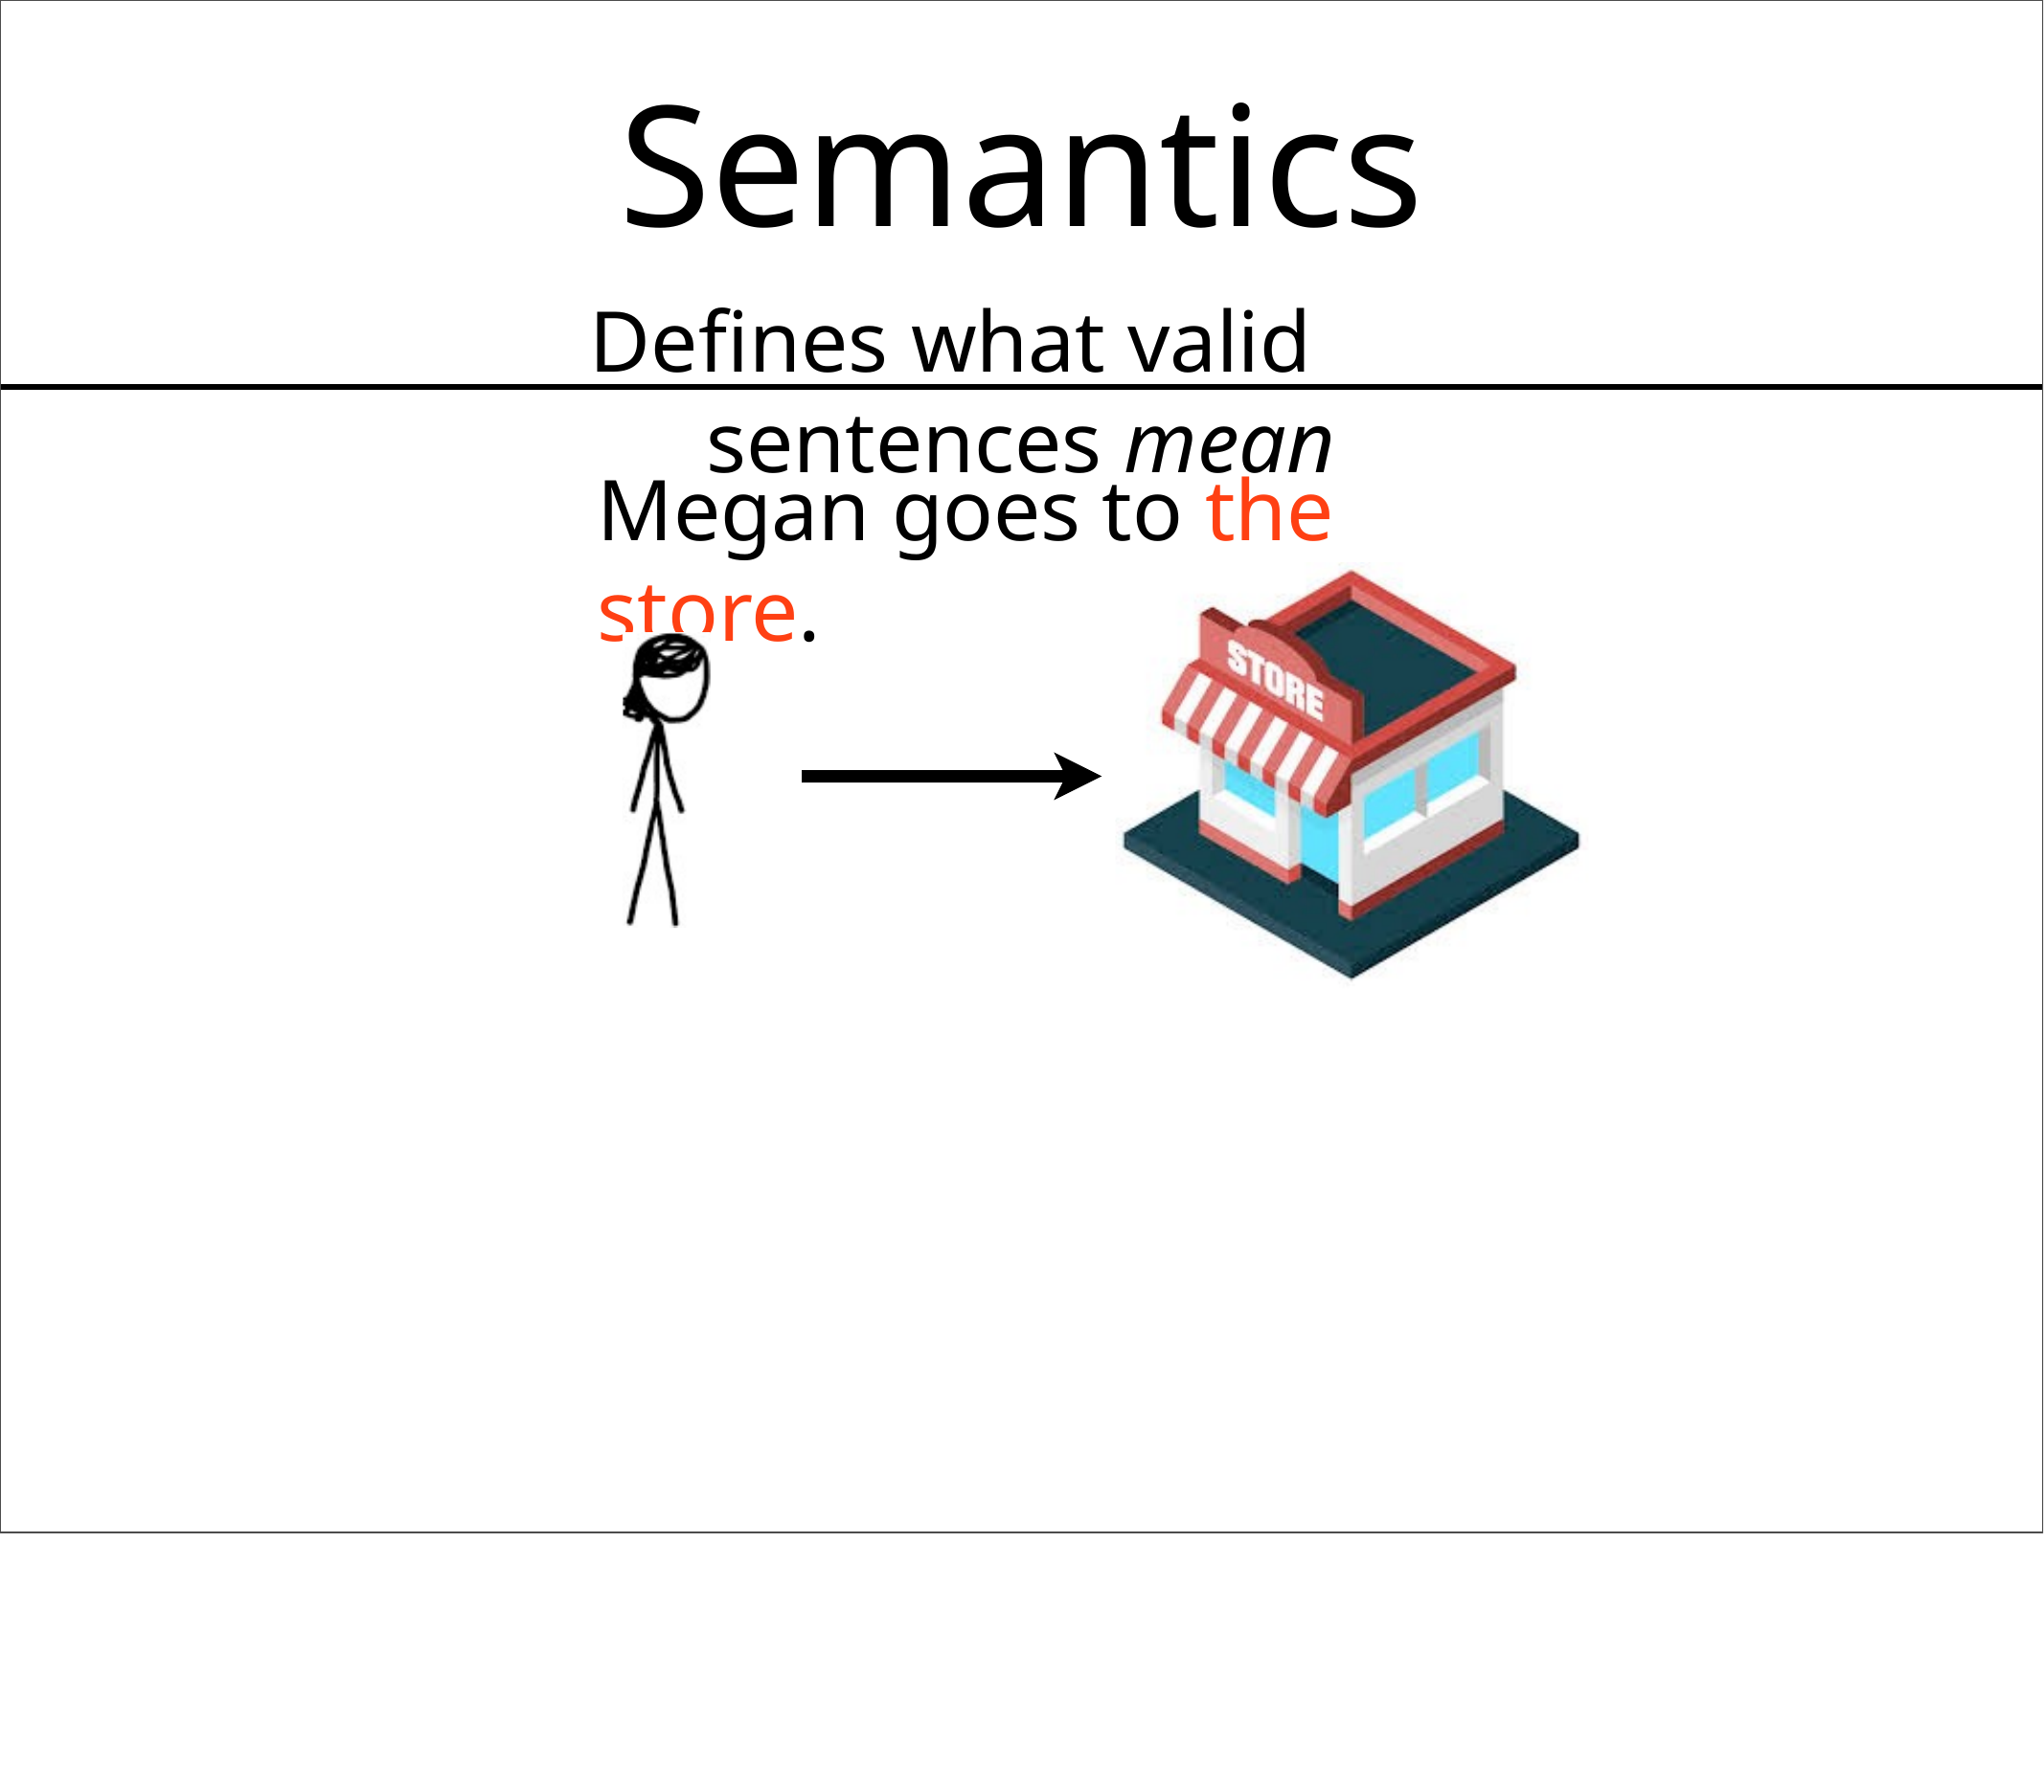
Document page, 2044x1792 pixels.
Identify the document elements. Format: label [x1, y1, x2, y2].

text_box [0, 0, 2044, 1532]
